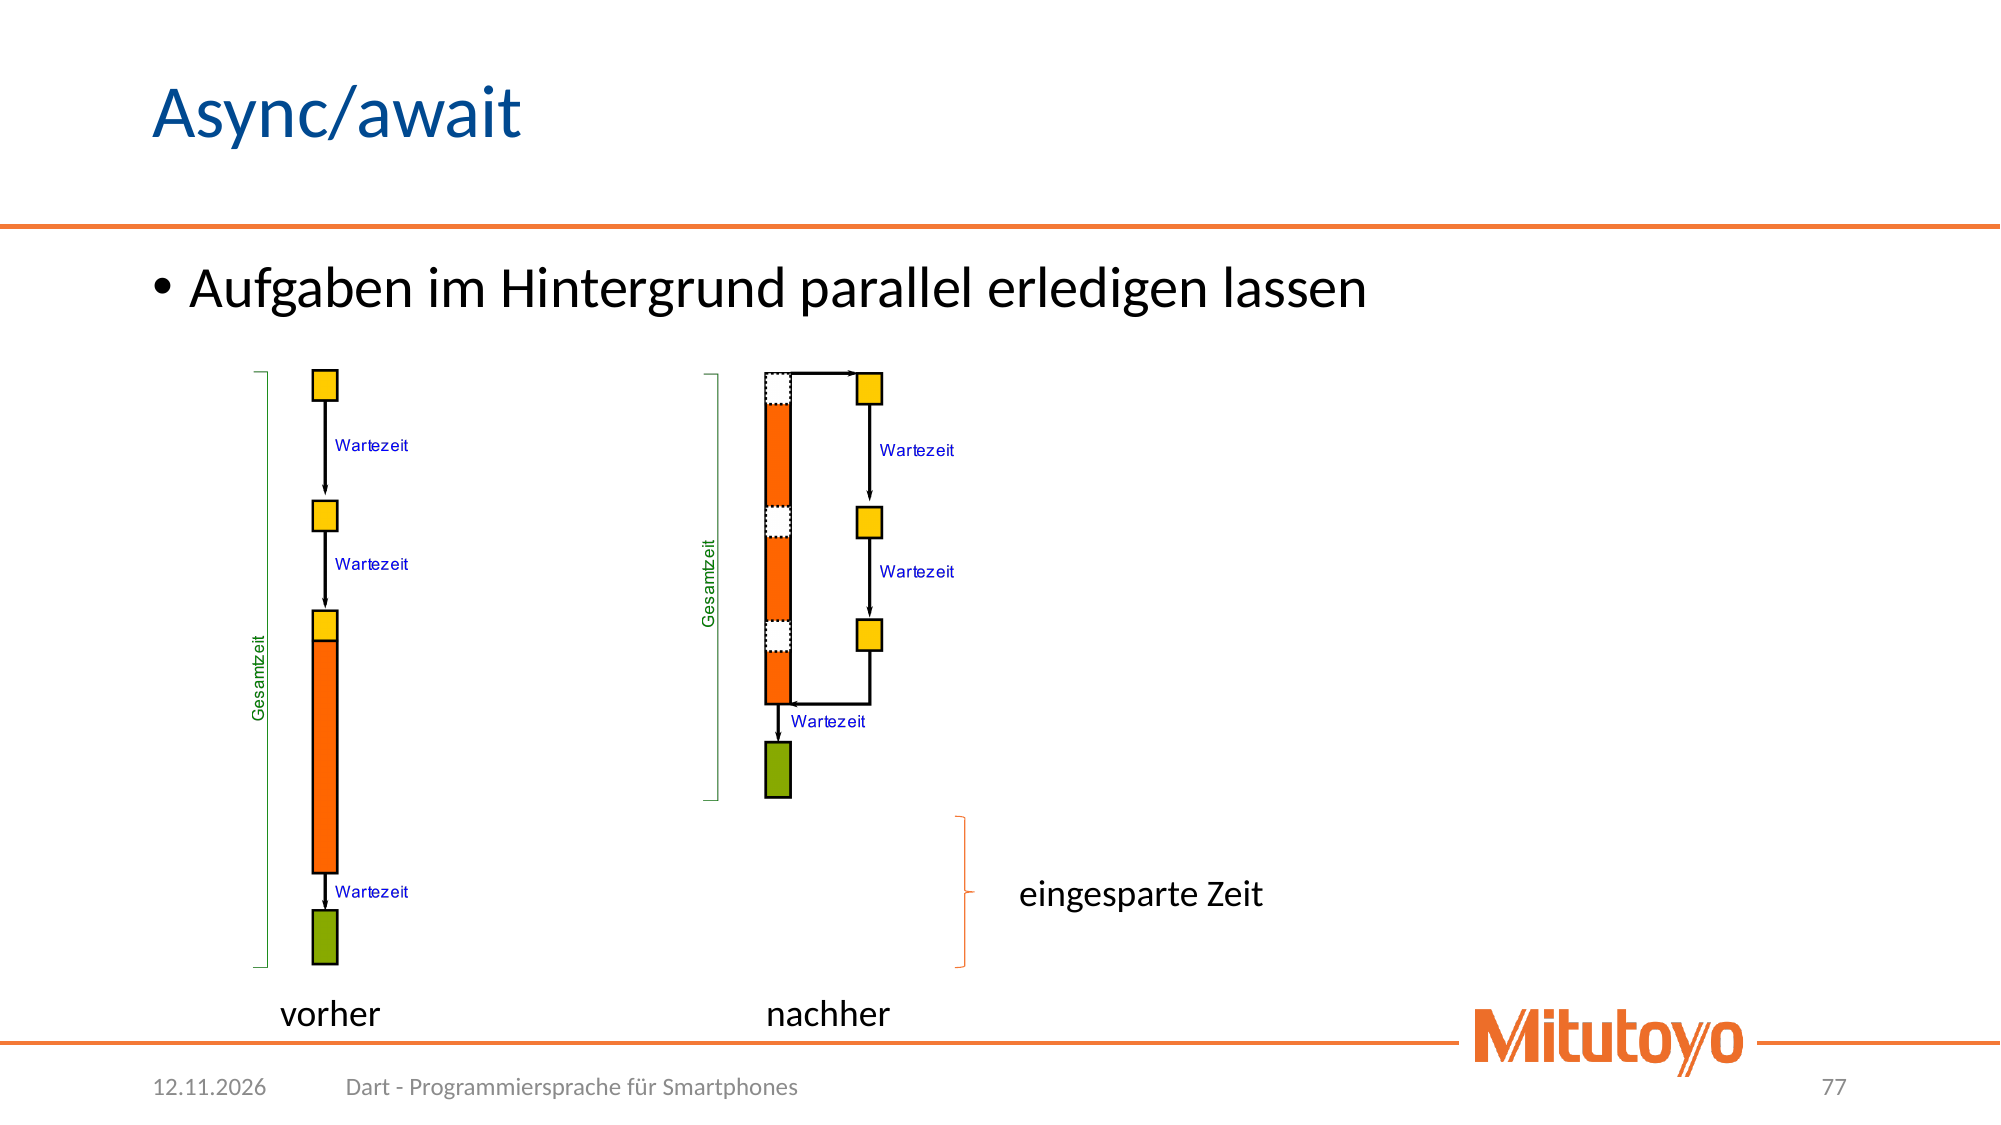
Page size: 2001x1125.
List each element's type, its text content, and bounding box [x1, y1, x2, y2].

picture [252, 369, 409, 968]
slide_number 77 [1743, 1055, 1863, 1116]
picture [702, 369, 955, 801]
title Async/await [137, 24, 1863, 203]
text_box [954, 815, 975, 969]
text_box nachher [751, 981, 906, 1041]
picture [1475, 1012, 1744, 1077]
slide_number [137, 1055, 313, 1116]
footer Dart - Programmiersprache für Smartphones [330, 1055, 1721, 1116]
list Aufgaben im Hintergrund parallel erledigen lassen [137, 249, 1863, 1012]
text_box eingesparte Zeit [1004, 861, 1279, 922]
text_box vorher [265, 981, 396, 1041]
